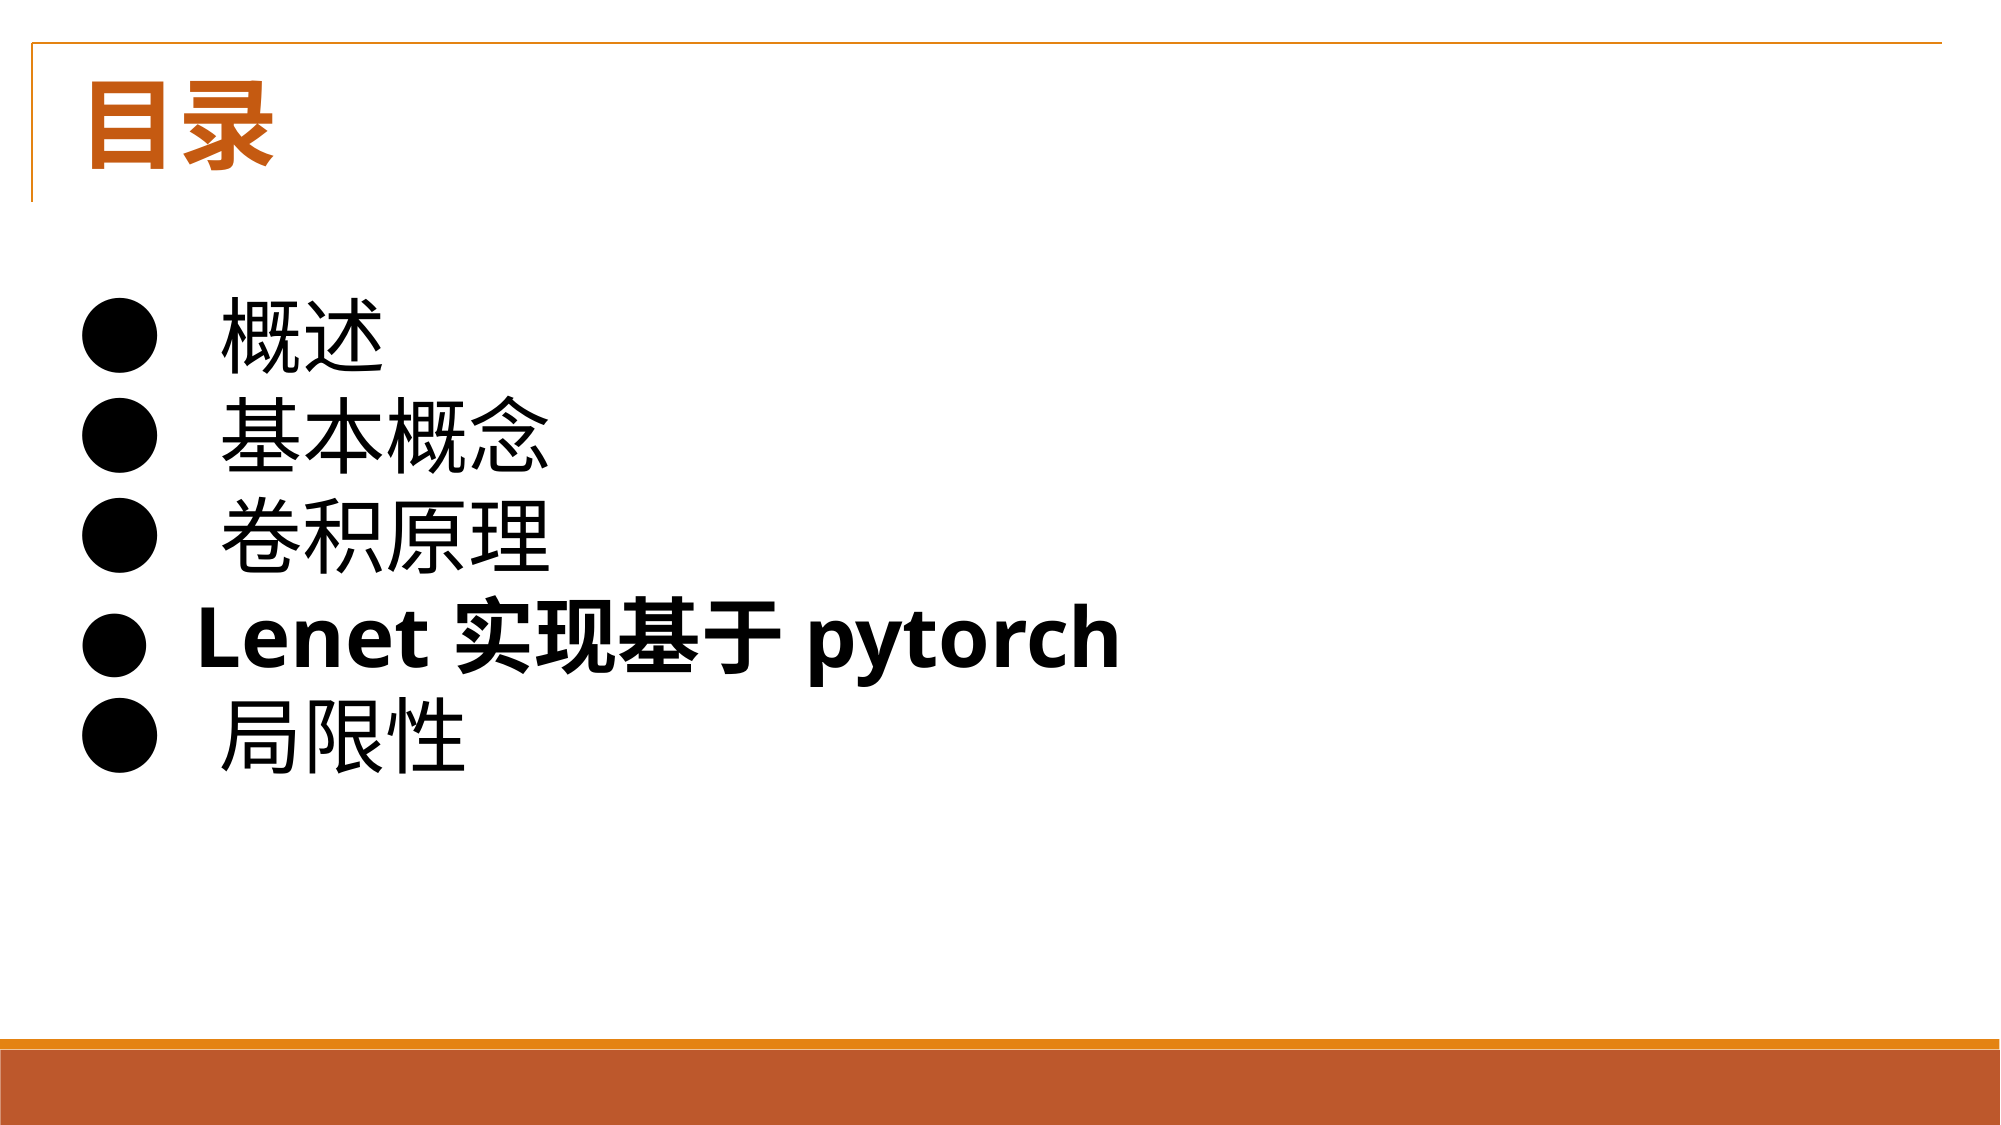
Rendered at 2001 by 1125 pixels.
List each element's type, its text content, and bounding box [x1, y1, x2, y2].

text_box ● 概述 ● 基本概念 ● 卷积原理 ● Lenet实现基于pytorch ● 局限性 [63, 277, 1541, 792]
text_box 目录 [63, 54, 313, 189]
